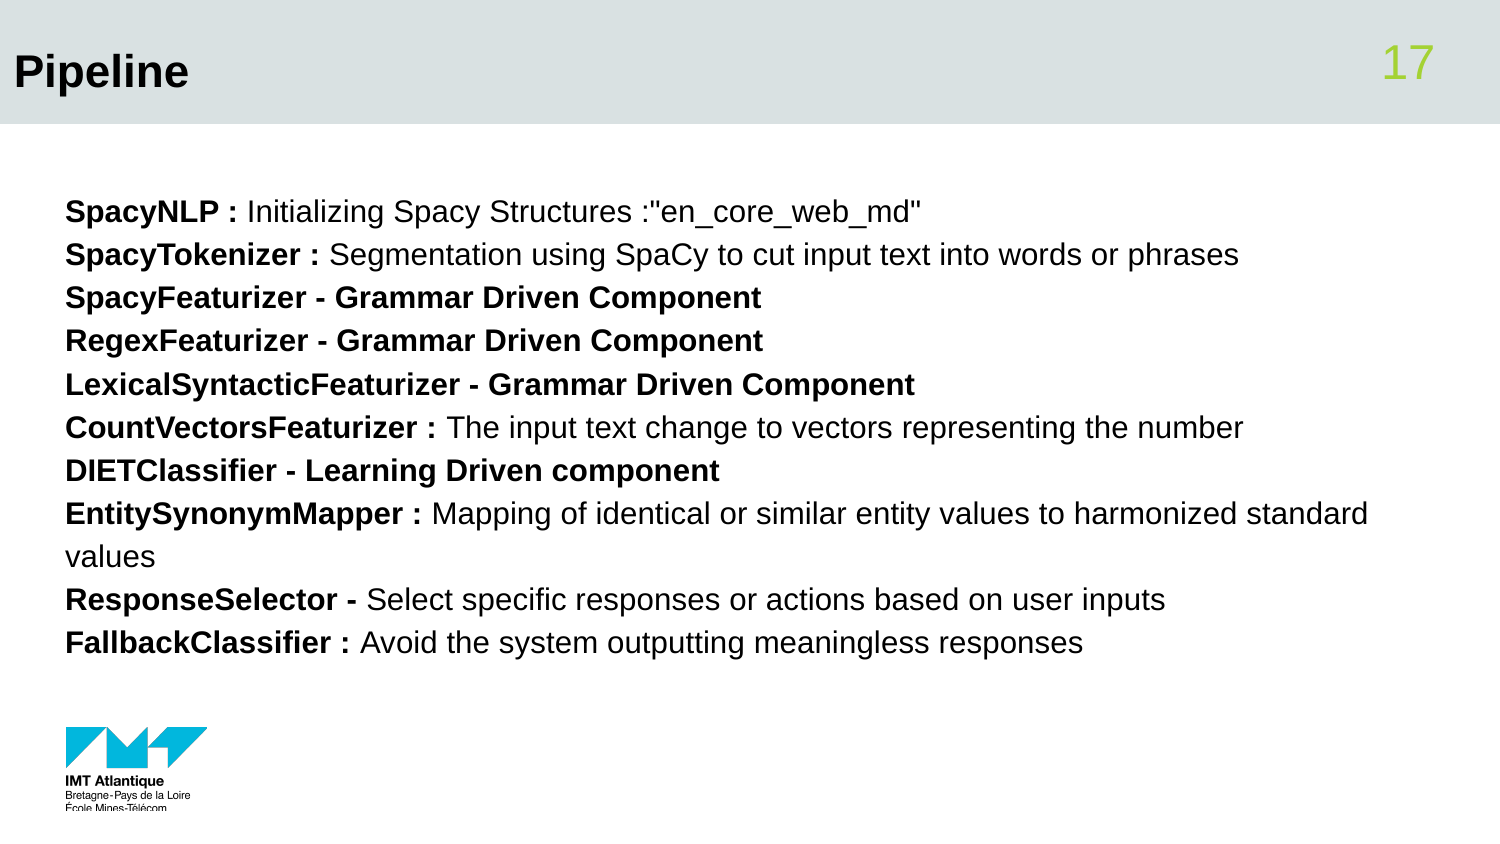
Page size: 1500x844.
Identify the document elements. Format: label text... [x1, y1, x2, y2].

list SpacyNLP : Initializing Spacy Structures :"en_core_web_md" SpacyTokenizer : Segmentation using SpaCy to cut input text into words or phrases SpacyFeaturizer - Grammar Driven Component RegexFeaturizer - Grammar Driven Component LexicalSyntacticFeaturizer - Grammar Driven Component CountVectorsFeaturizer : The input text change to vectors representing the number DIETClassifier - Learning Driven component EntitySynonymMapper : Mapping of identical or similar entity values to harmonized standard values ResponseSelector - Select specific responses or actions based on user inputs FallbackClassifier : Avoid the system outputting meaningless responses [64, 185, 1417, 691]
picture [66, 727, 207, 811]
slide_number ‹#› [1251, 35, 1437, 85]
title Pipeline [13, 23, 1500, 97]
